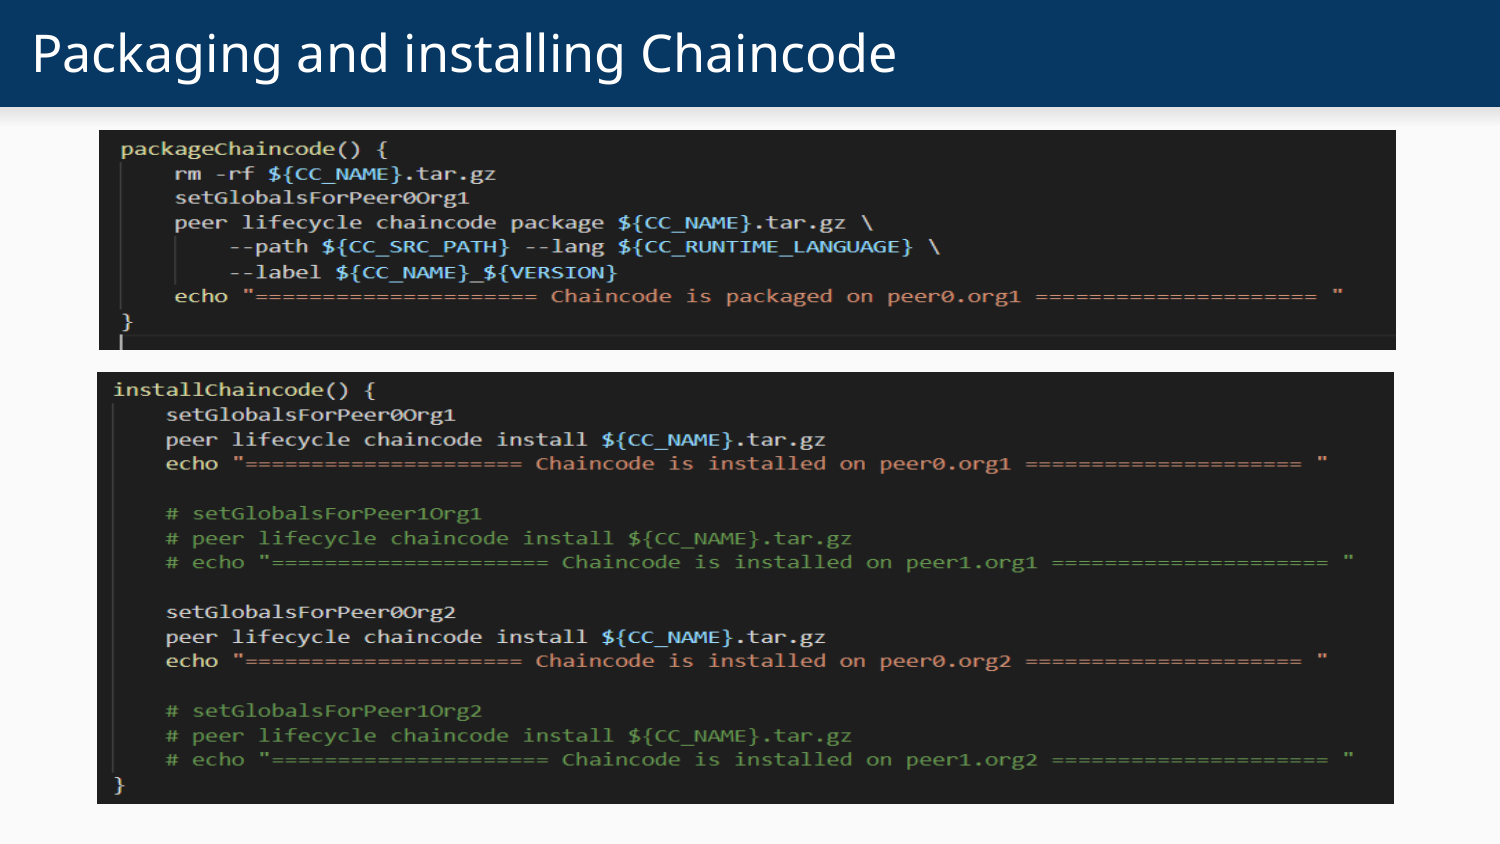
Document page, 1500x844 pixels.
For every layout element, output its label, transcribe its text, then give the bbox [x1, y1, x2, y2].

title Packaging and installing Chaincode [16, 2, 1464, 102]
picture [96, 372, 1394, 805]
picture [99, 129, 1396, 350]
